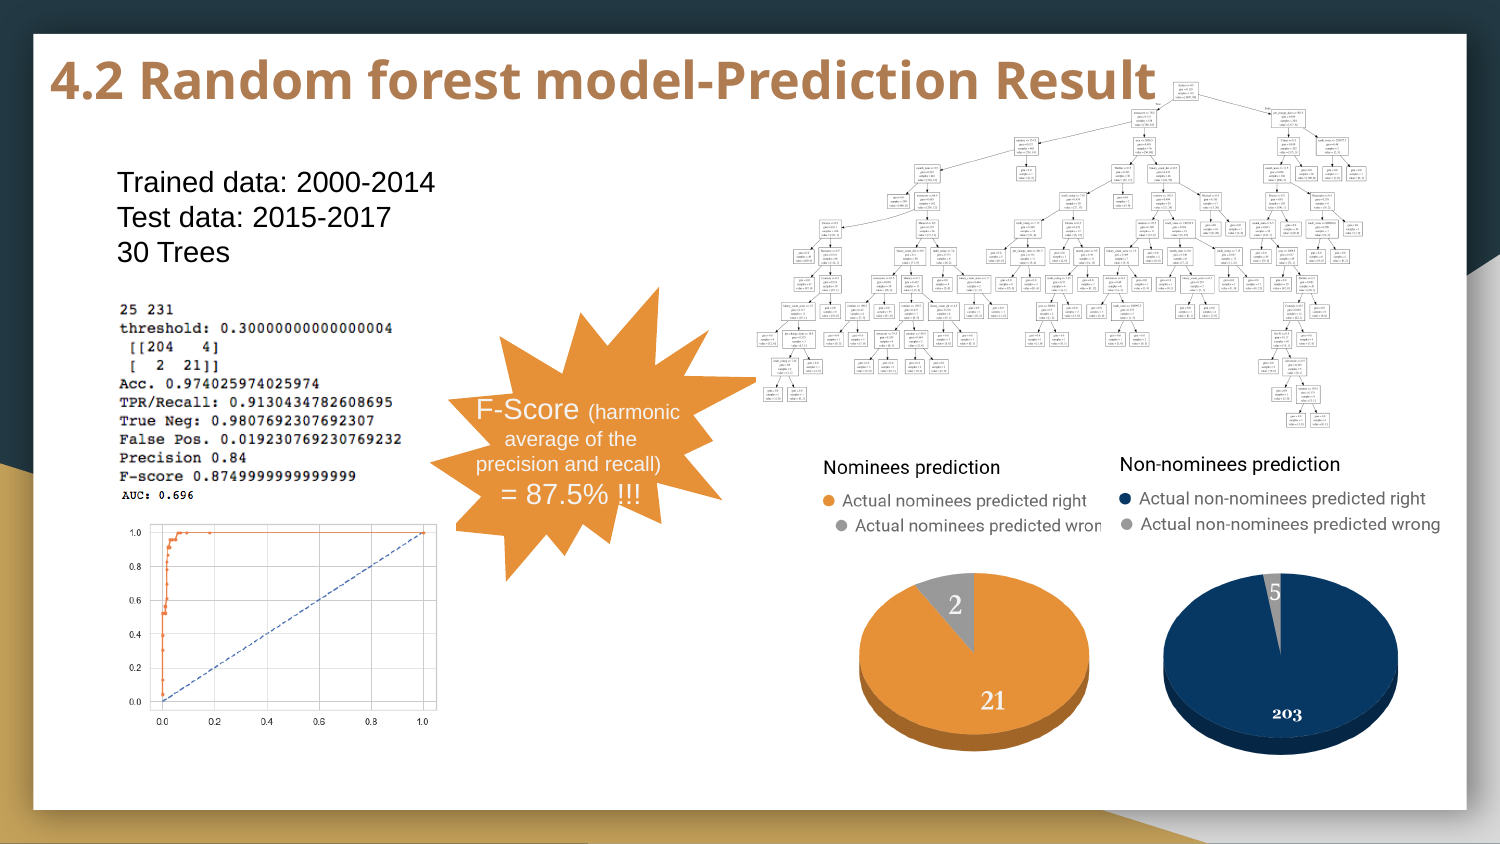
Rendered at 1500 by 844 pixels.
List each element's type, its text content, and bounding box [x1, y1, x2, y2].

picture [805, 434, 1460, 799]
text_box [1464, 542, 1500, 642]
text_box [499, 286, 710, 375]
text_box F-Score (harmonic average of the precision and recall) = 87.5% !!! [460, 375, 806, 582]
text_box [447, 398, 460, 413]
picture [755, 81, 1367, 428]
title 4.2 Random forest model-Prediction Result [35, 32, 1267, 190]
text_box [434, 453, 460, 483]
picture [101, 285, 457, 740]
text_box Trained data: 2000-2014 Test data: 2015-2017 30 Trees [101, 148, 573, 289]
